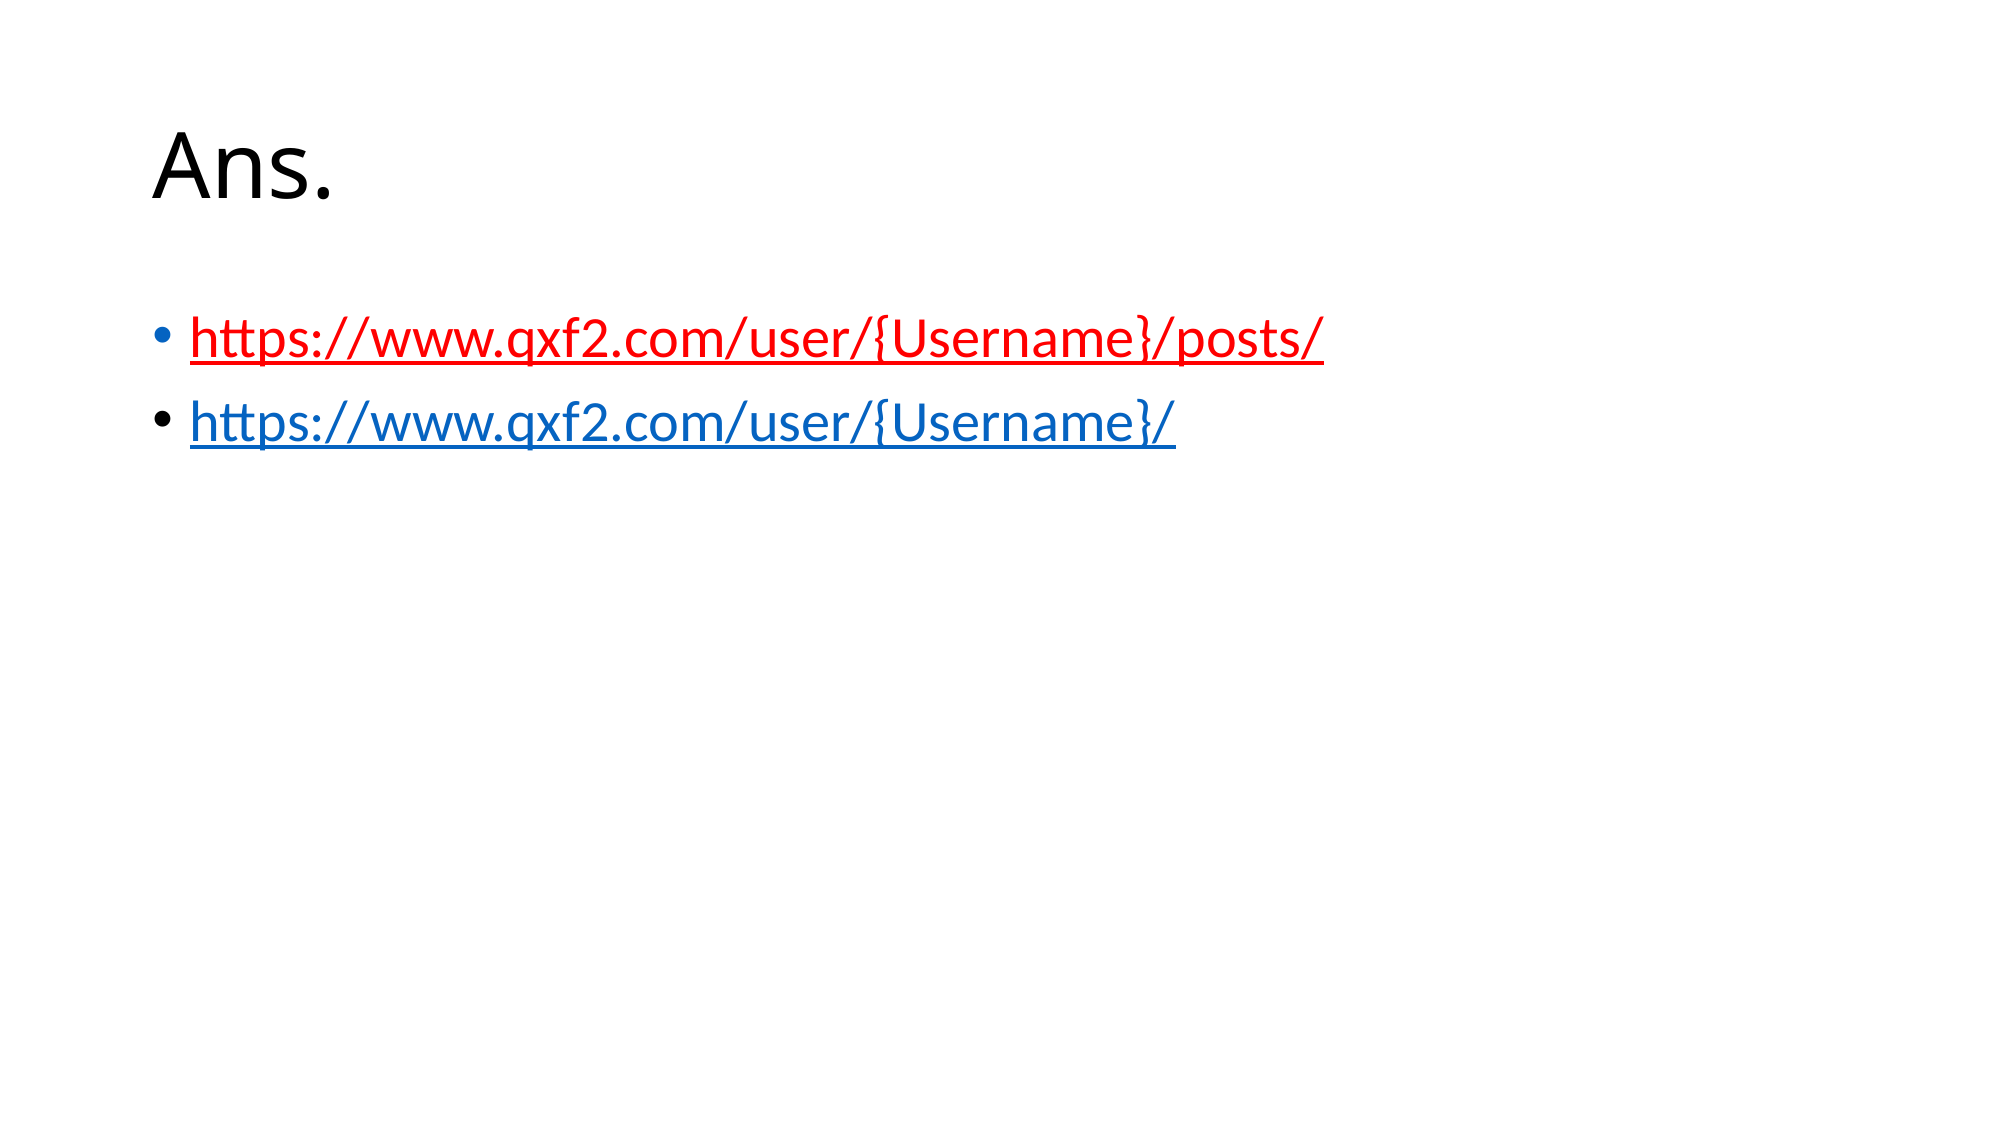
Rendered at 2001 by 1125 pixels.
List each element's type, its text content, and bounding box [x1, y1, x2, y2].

list https://www.qxf2.com/user/{Username}/posts/ https://www.qxf2.com/user/{Username}/ [137, 299, 1863, 1014]
title Ans. [137, 59, 1863, 278]
